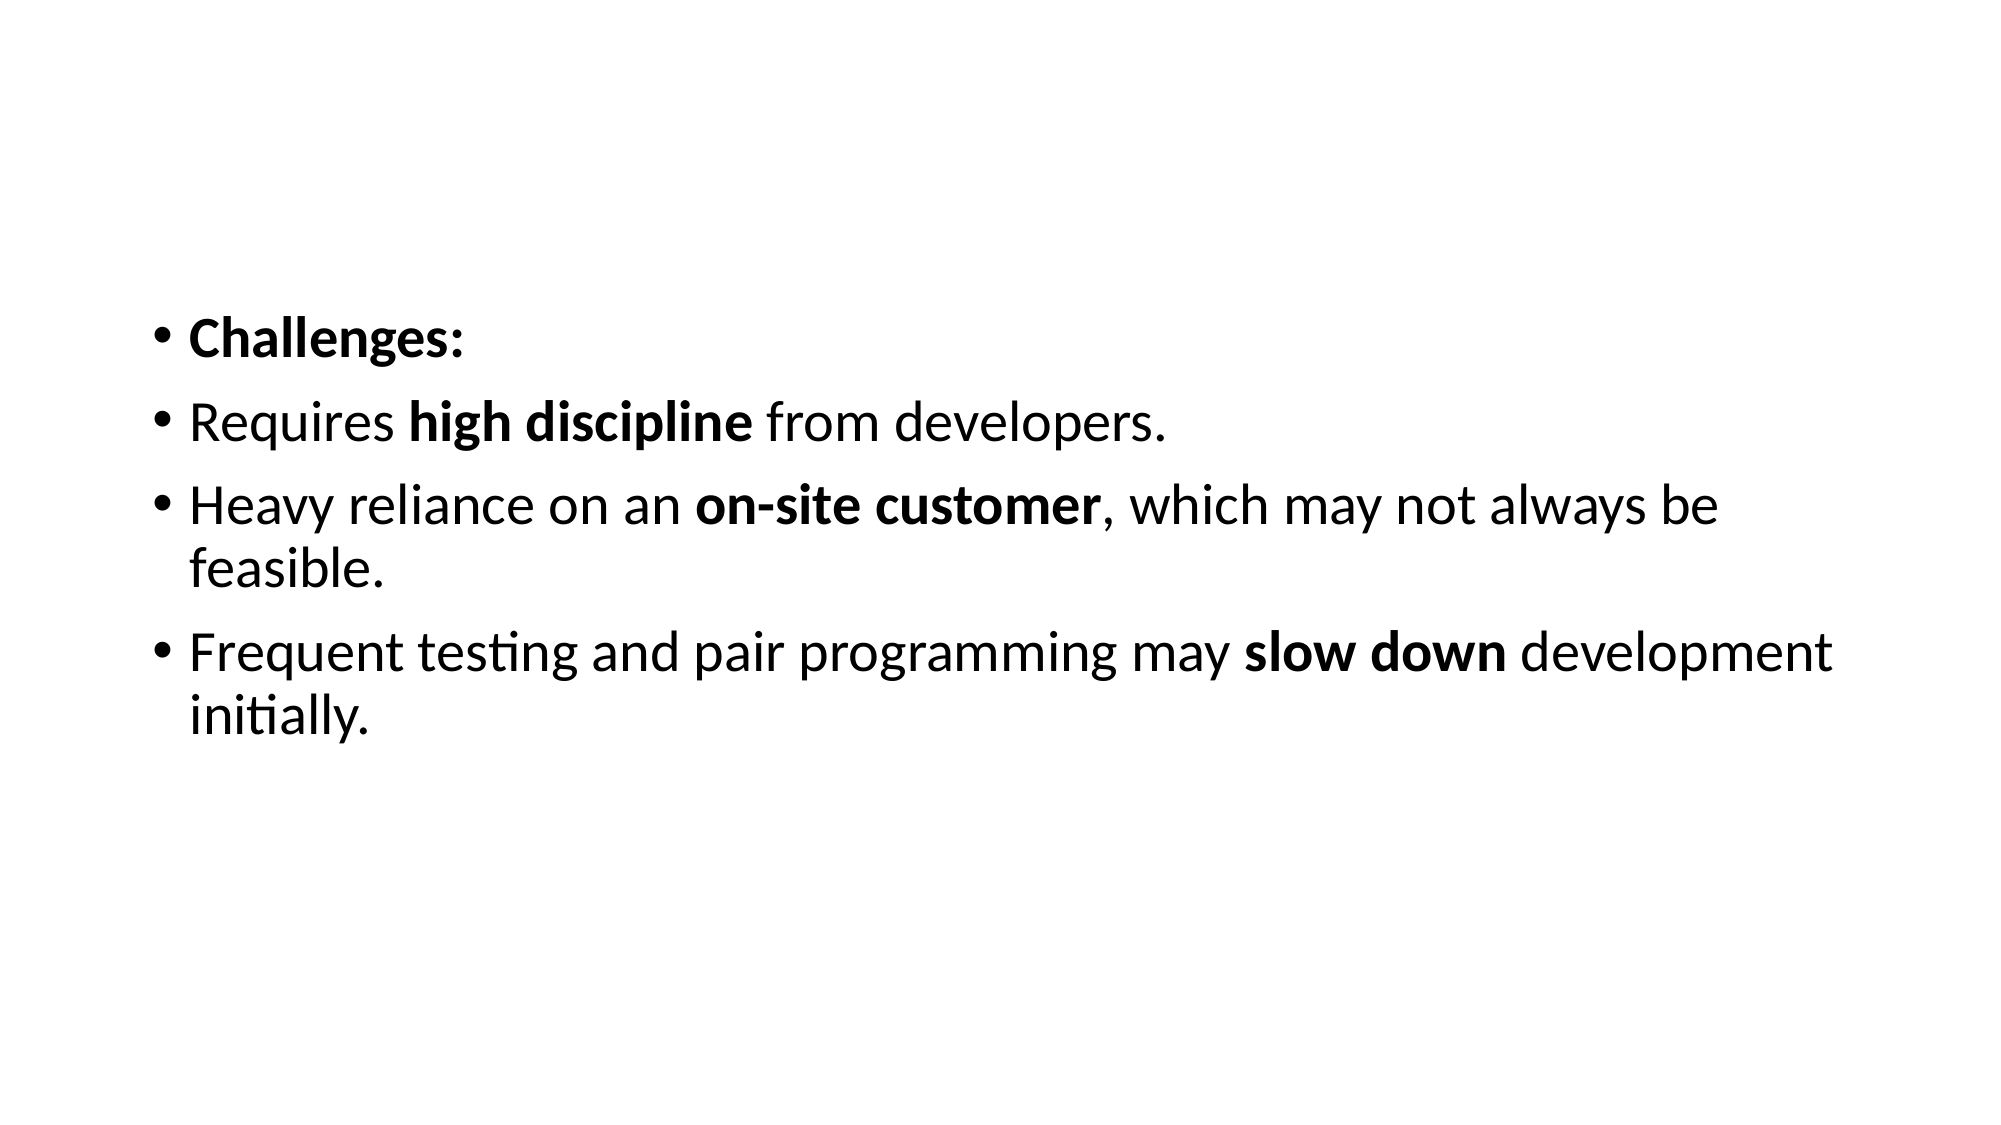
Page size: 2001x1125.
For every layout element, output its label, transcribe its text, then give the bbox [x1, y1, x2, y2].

list Challenges: Requires high discipline from developers. Heavy reliance on an on-site customer, which may not always be feasible. Frequent testing and pair programming may slow down development initially. [137, 299, 1863, 1014]
